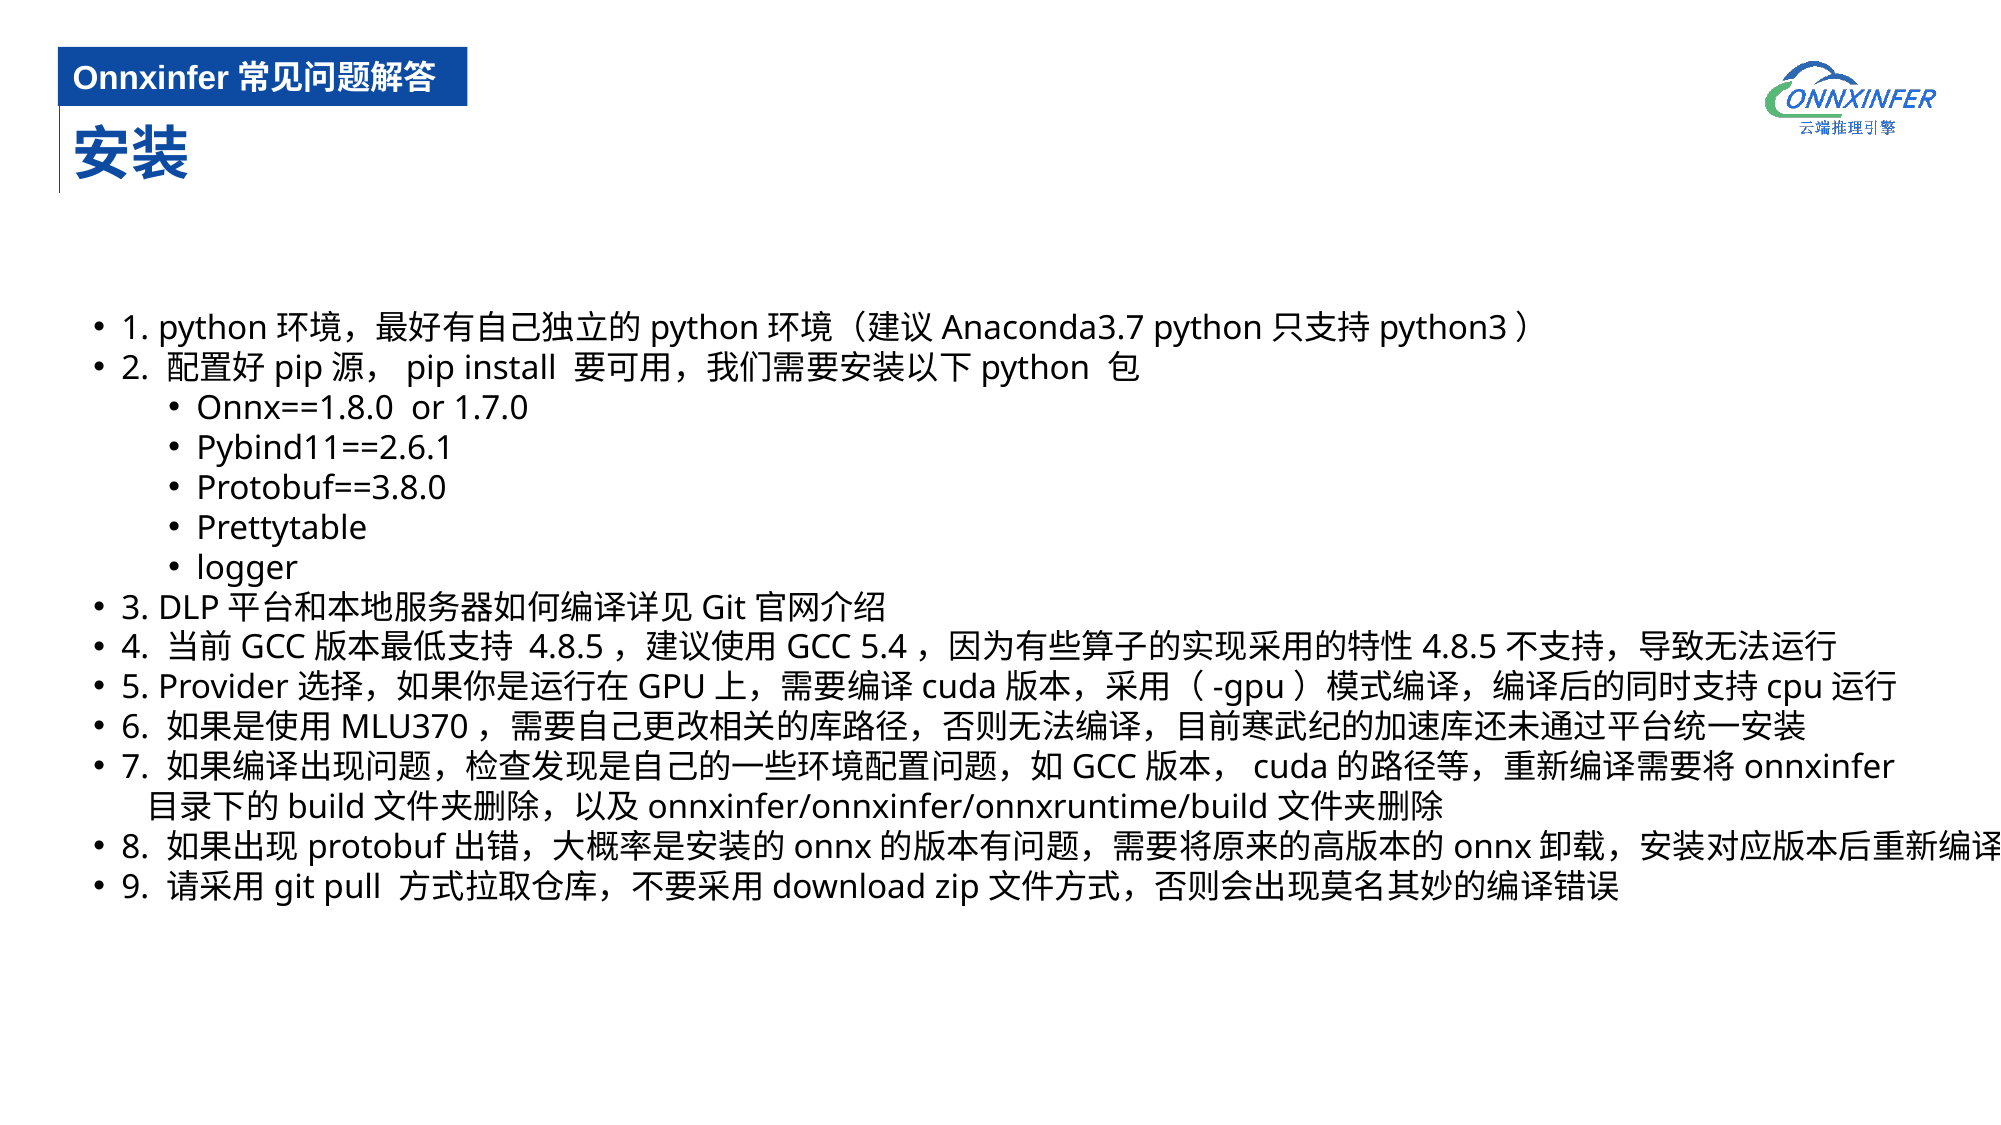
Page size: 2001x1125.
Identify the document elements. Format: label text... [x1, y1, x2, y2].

list Onnxinfer常见问题解答 [57, 46, 468, 106]
picture [1646, 0, 2001, 237]
text_box 1. python环境，最好有自己独立的python环境（建议Anaconda3.7 python只支持python3） 2. 配置好pip源，pip install 要可用，我们需要安装以下python 包 Onnx==1.8.0 or 1.7.0 Pybind11==2.6.1 Protobuf==3.8.0 Prettytable logger 3. DLP平台和本地服务器如何编译详见Git官网介绍 4. 当前GCC版本最低支持 4.8.5，建议使用GCC 5.4，因为有些算子的实现采用的特性4.8.5不支持，导致无法运行 5. Provider选择，如果你是运行在GPU上，需要编译cuda版本，采用（-gpu）模式编译，编译后的同时支持cpu运行 6. 如果是使用MLU370，需要自己更改相关的库路径，否则无法编译，目前寒武纪的加速库还未通过平台统一安装 7. 如果编译出现问题，检查发现是自己的一些环境配置问题，如GCC版本，cuda的路径等，重新编译需要将onnxinfer 目录下的build文件夹删除，以及onnxinfer/onnxinfer/onnxruntime/build文件夹删除 8. 如果出现protobuf出错，大概率是安装的onnx的版本有问题，需要将原来的高版本的onnx卸载，安装对应版本后重新编译 9. 请采用git pull 方式拉取仓库，不要采用download zip文件方式，否则会出现莫名其妙的编译错误 [83, 286, 1964, 1045]
title 安装 [58, 101, 1784, 201]
